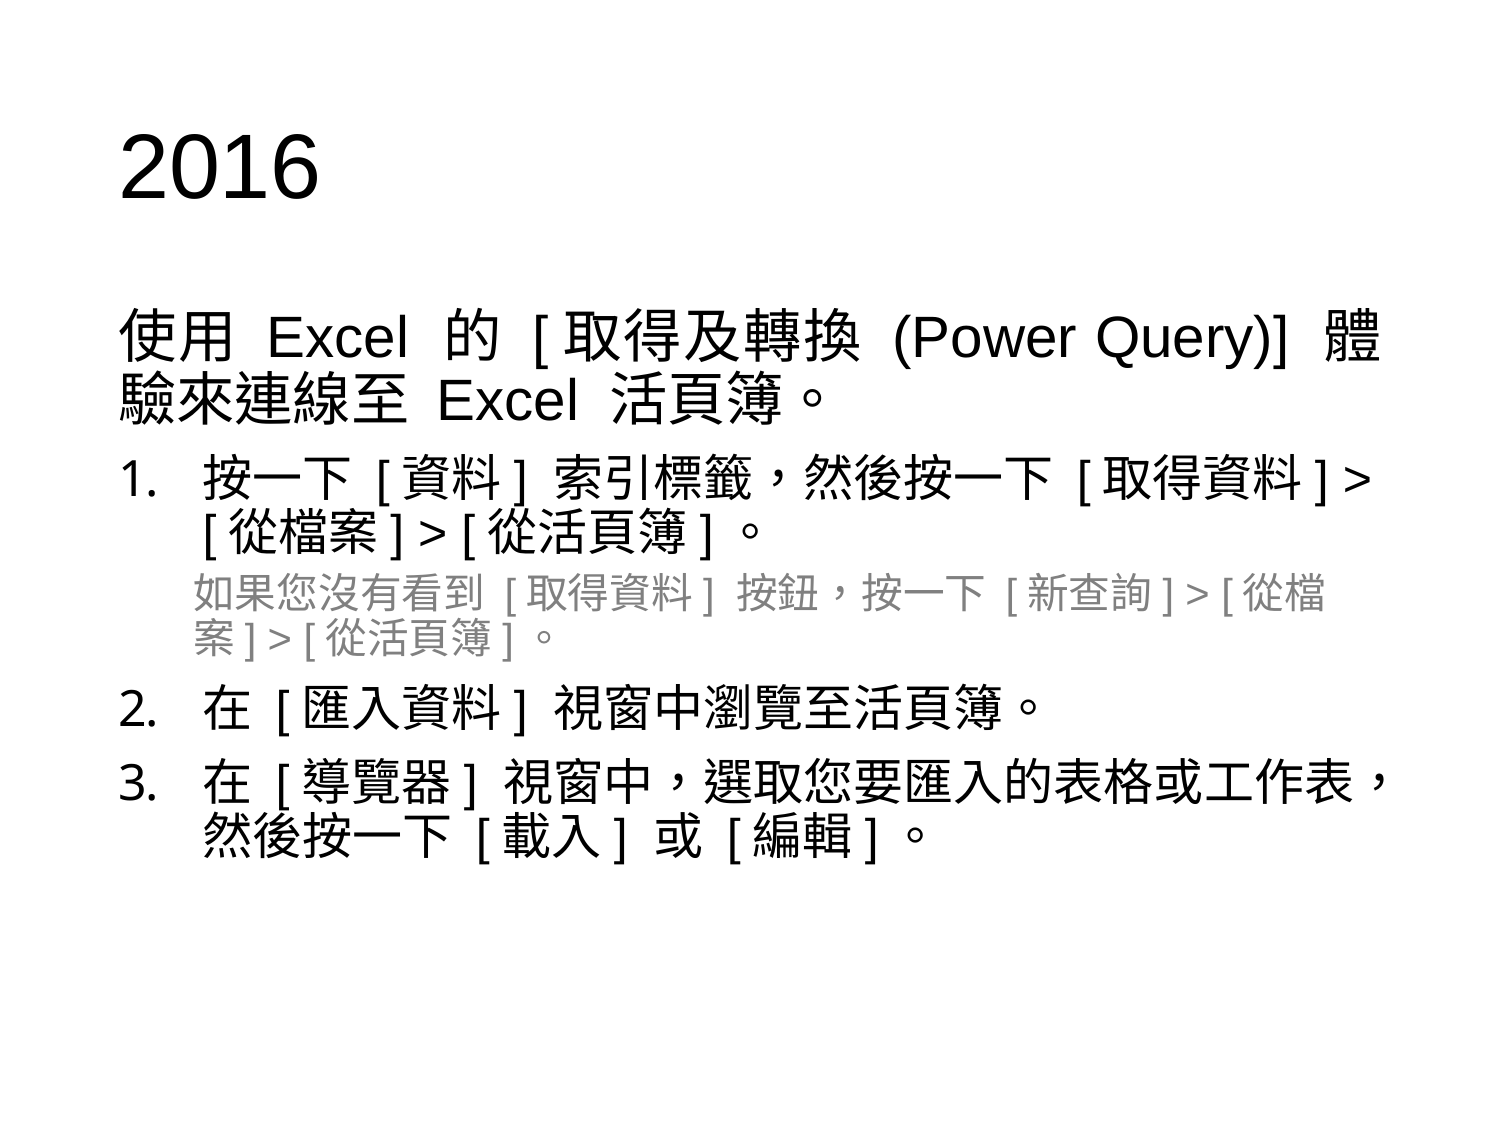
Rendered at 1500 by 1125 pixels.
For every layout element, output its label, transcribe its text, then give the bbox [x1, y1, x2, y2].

list 使用 Excel 的 [取得及轉換 (Power Query)] 體驗來連線至 Excel 活頁簿。 按一下 [資料] 索引標籤，然後按一下 [取得資料] > [從檔案] > [從活頁簿]。 如果您沒有看到 [取得資料] 按鈕，按一下 [新查詢] > [從檔案] > [從活頁簿]。 在 [匯入資料] 視窗中瀏覽至活頁簿。 在 [導覽器] 視窗中，選取您要匯入的表格或工作表，然後按一下 [載入] 或 [編輯]。 [103, 299, 1397, 1014]
title 2016 [103, 59, 1397, 278]
